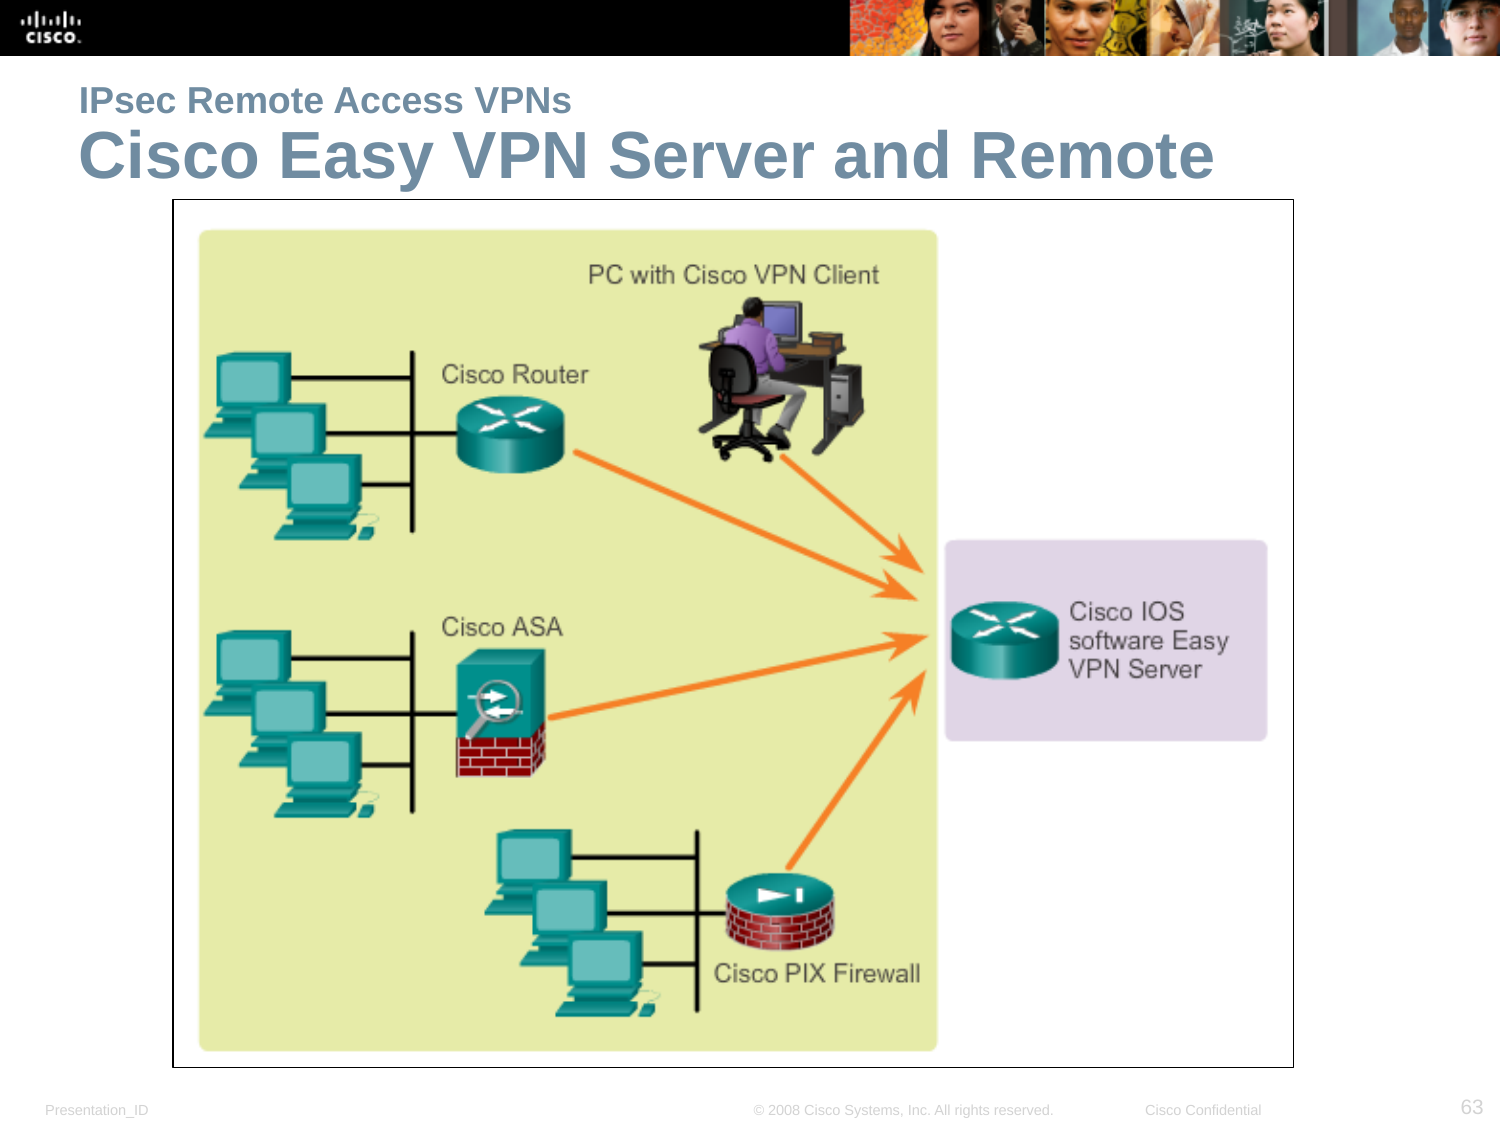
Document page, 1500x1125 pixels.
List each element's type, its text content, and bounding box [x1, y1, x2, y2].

title IPsec Remote Access VPNs Cisco Easy VPN Server and Remote [64, 62, 1402, 201]
picture [0, 0, 1500, 56]
picture [173, 199, 1294, 1067]
